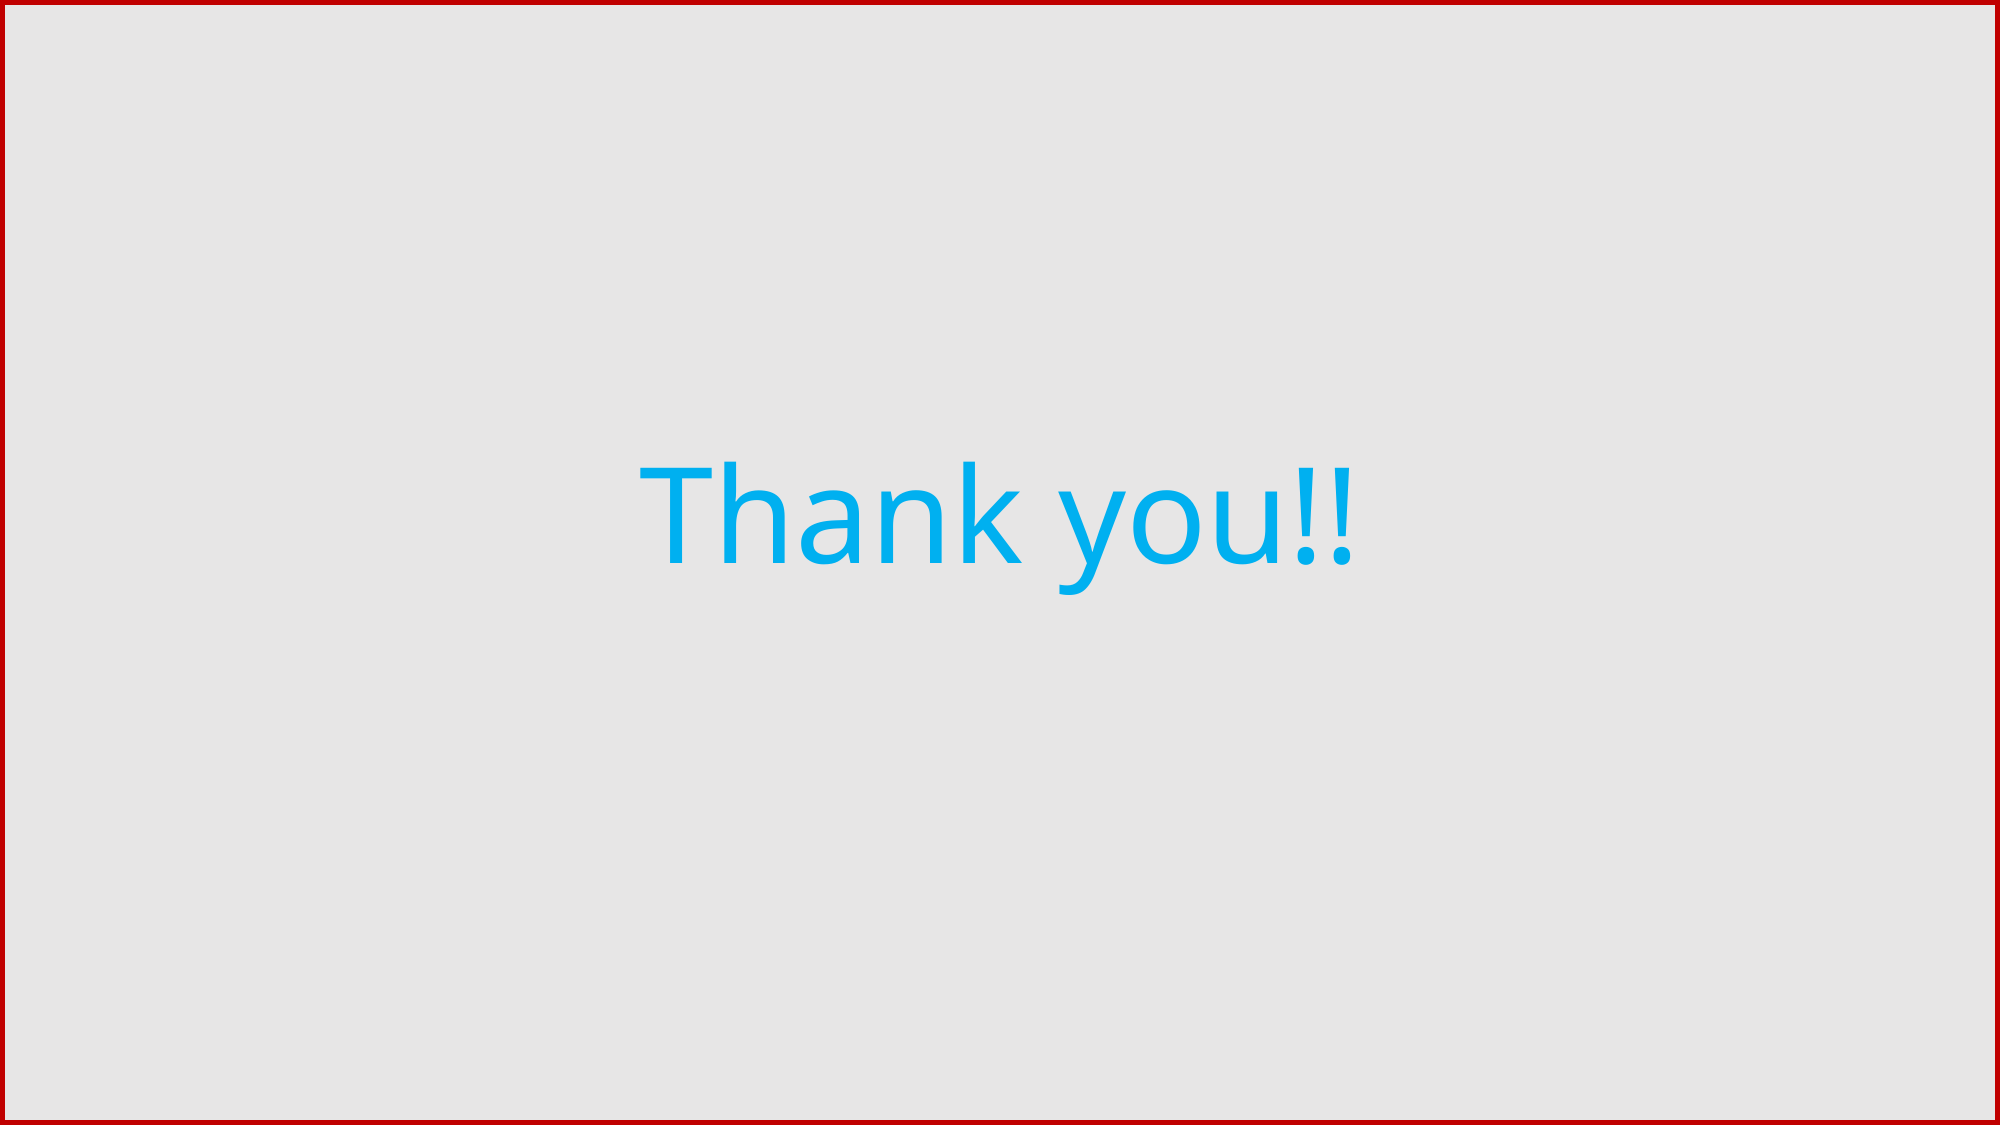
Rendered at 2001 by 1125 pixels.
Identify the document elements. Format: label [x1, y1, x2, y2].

text_box [0, 0, 2000, 1125]
